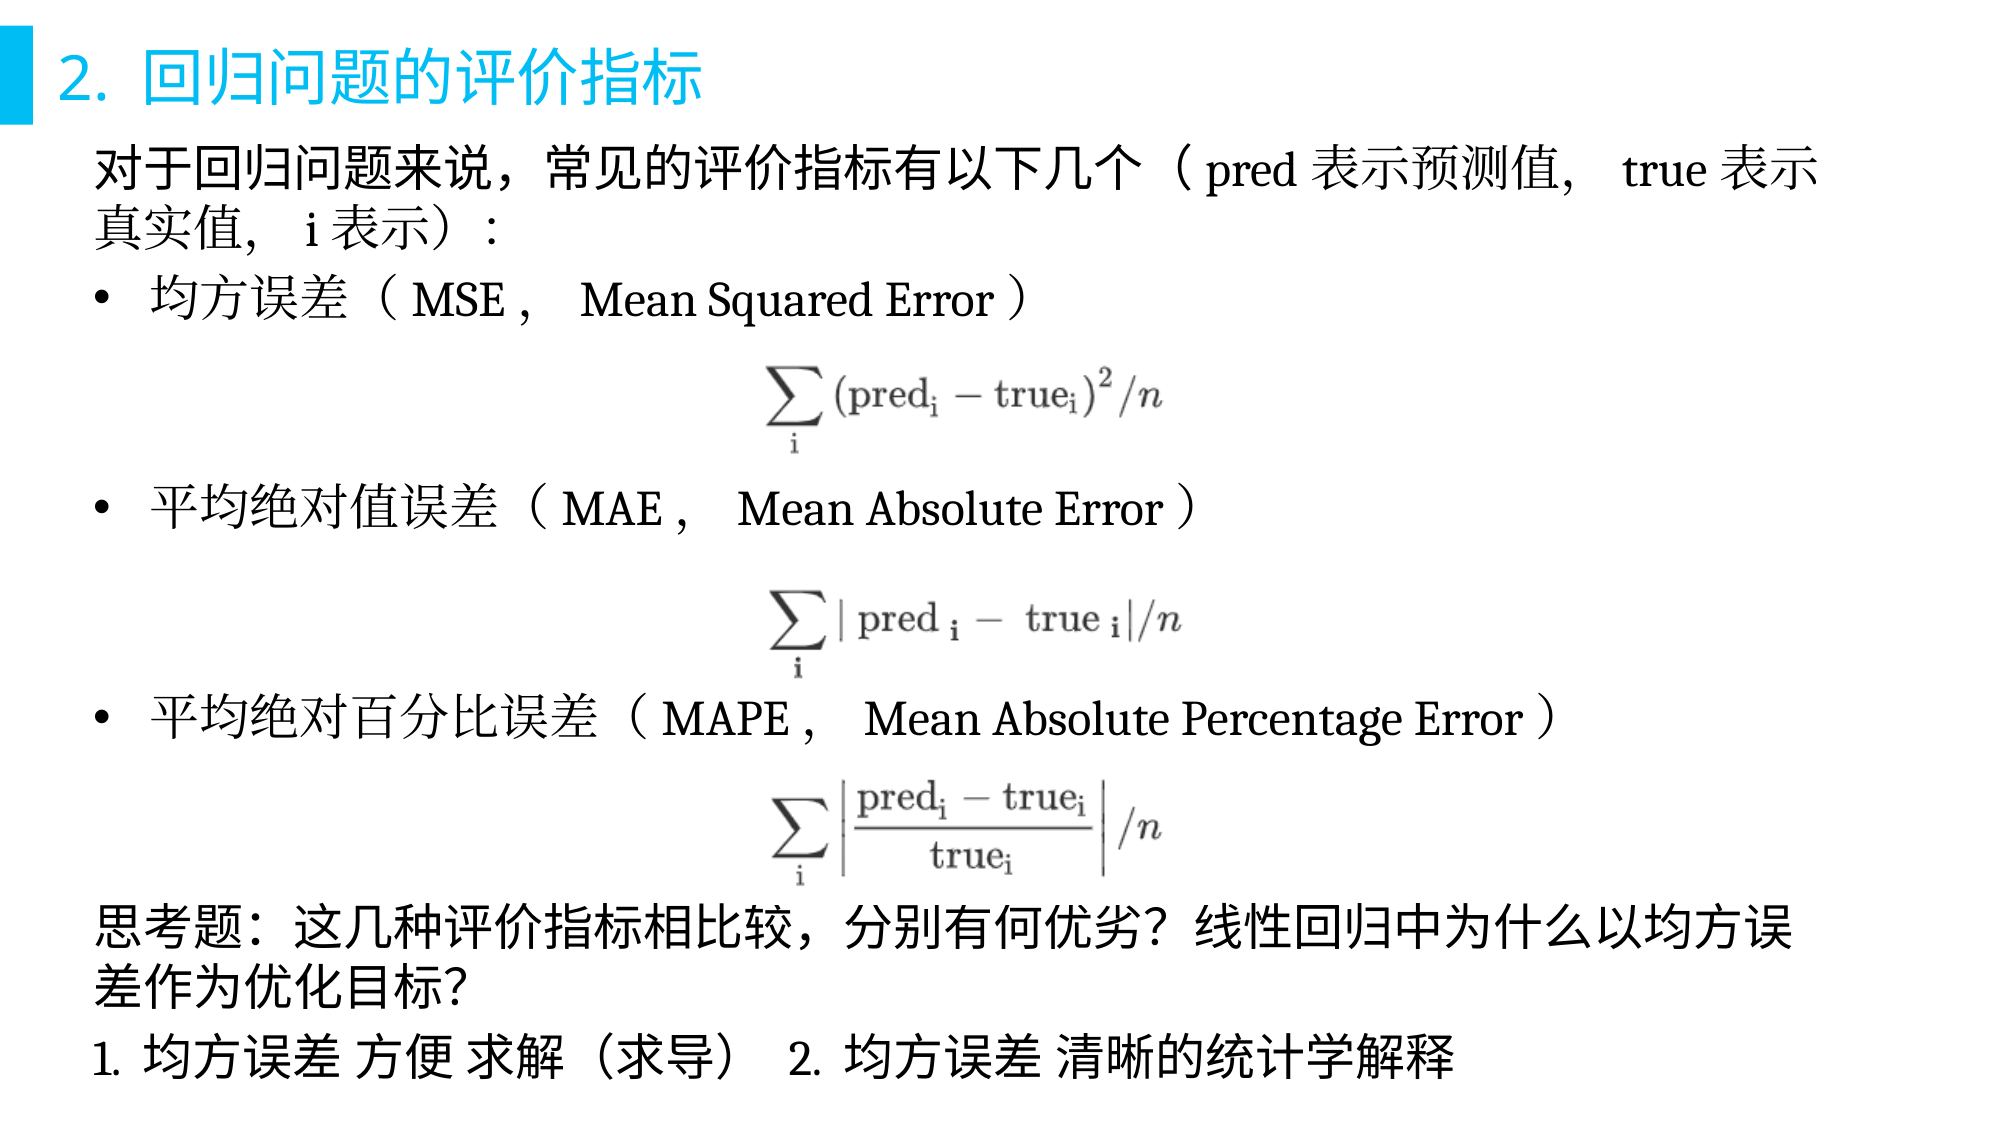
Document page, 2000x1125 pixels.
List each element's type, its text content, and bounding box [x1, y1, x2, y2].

picture [731, 755, 1212, 905]
picture [729, 337, 1234, 472]
text_box 对于回归问题来说，常见的评价指标有以下几个（pred表示预测值，true表示真实值，i表示）： 均方误差（MSE，Mean Squared Error） 平均绝对值误差（MAE，Mean Absolute Error） 平均绝对百分比误差（MAPE，Mean Absolute Percentage Error） 思考题：这几种评价指标相比较，分别有何优劣？线性回归中为什么以均方误差作为优化目标？ 1. 均方误差 方便 求解（求导） 2. 均方误差 清晰的统计学解释 [78, 128, 1840, 1118]
title 2. 回归问题的评价指标 [42, 25, 1933, 125]
picture [743, 562, 1221, 691]
